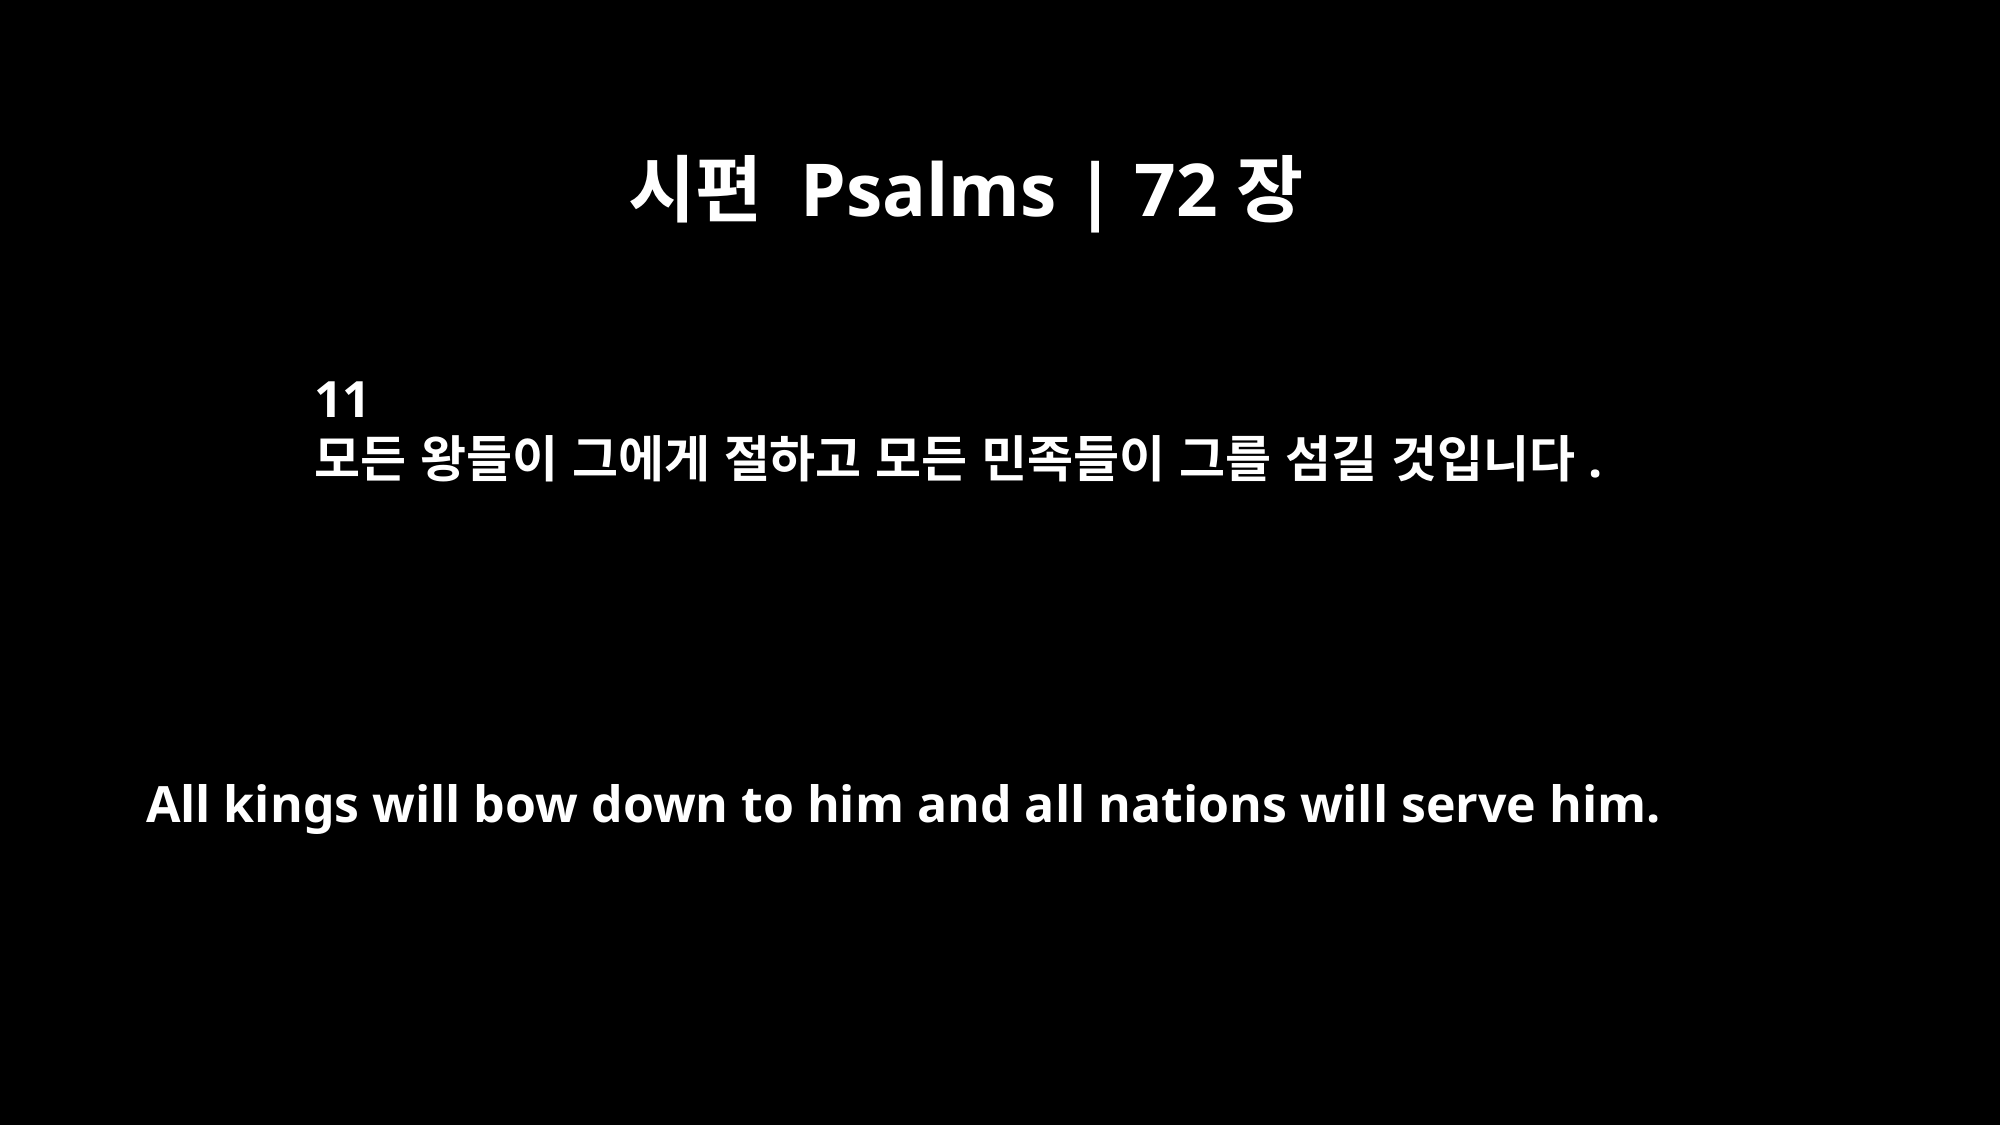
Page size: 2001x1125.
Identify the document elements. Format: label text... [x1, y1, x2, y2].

text_box All kings will bow down to him and all nations will serve him. [131, 764, 1677, 840]
text_box 시편 Psalms | 72장 [613, 136, 1319, 239]
text_box 11 모든 왕들이 그에게 절하고 모든 민족들이 그를 섬길 것입니다. [299, 359, 1618, 495]
